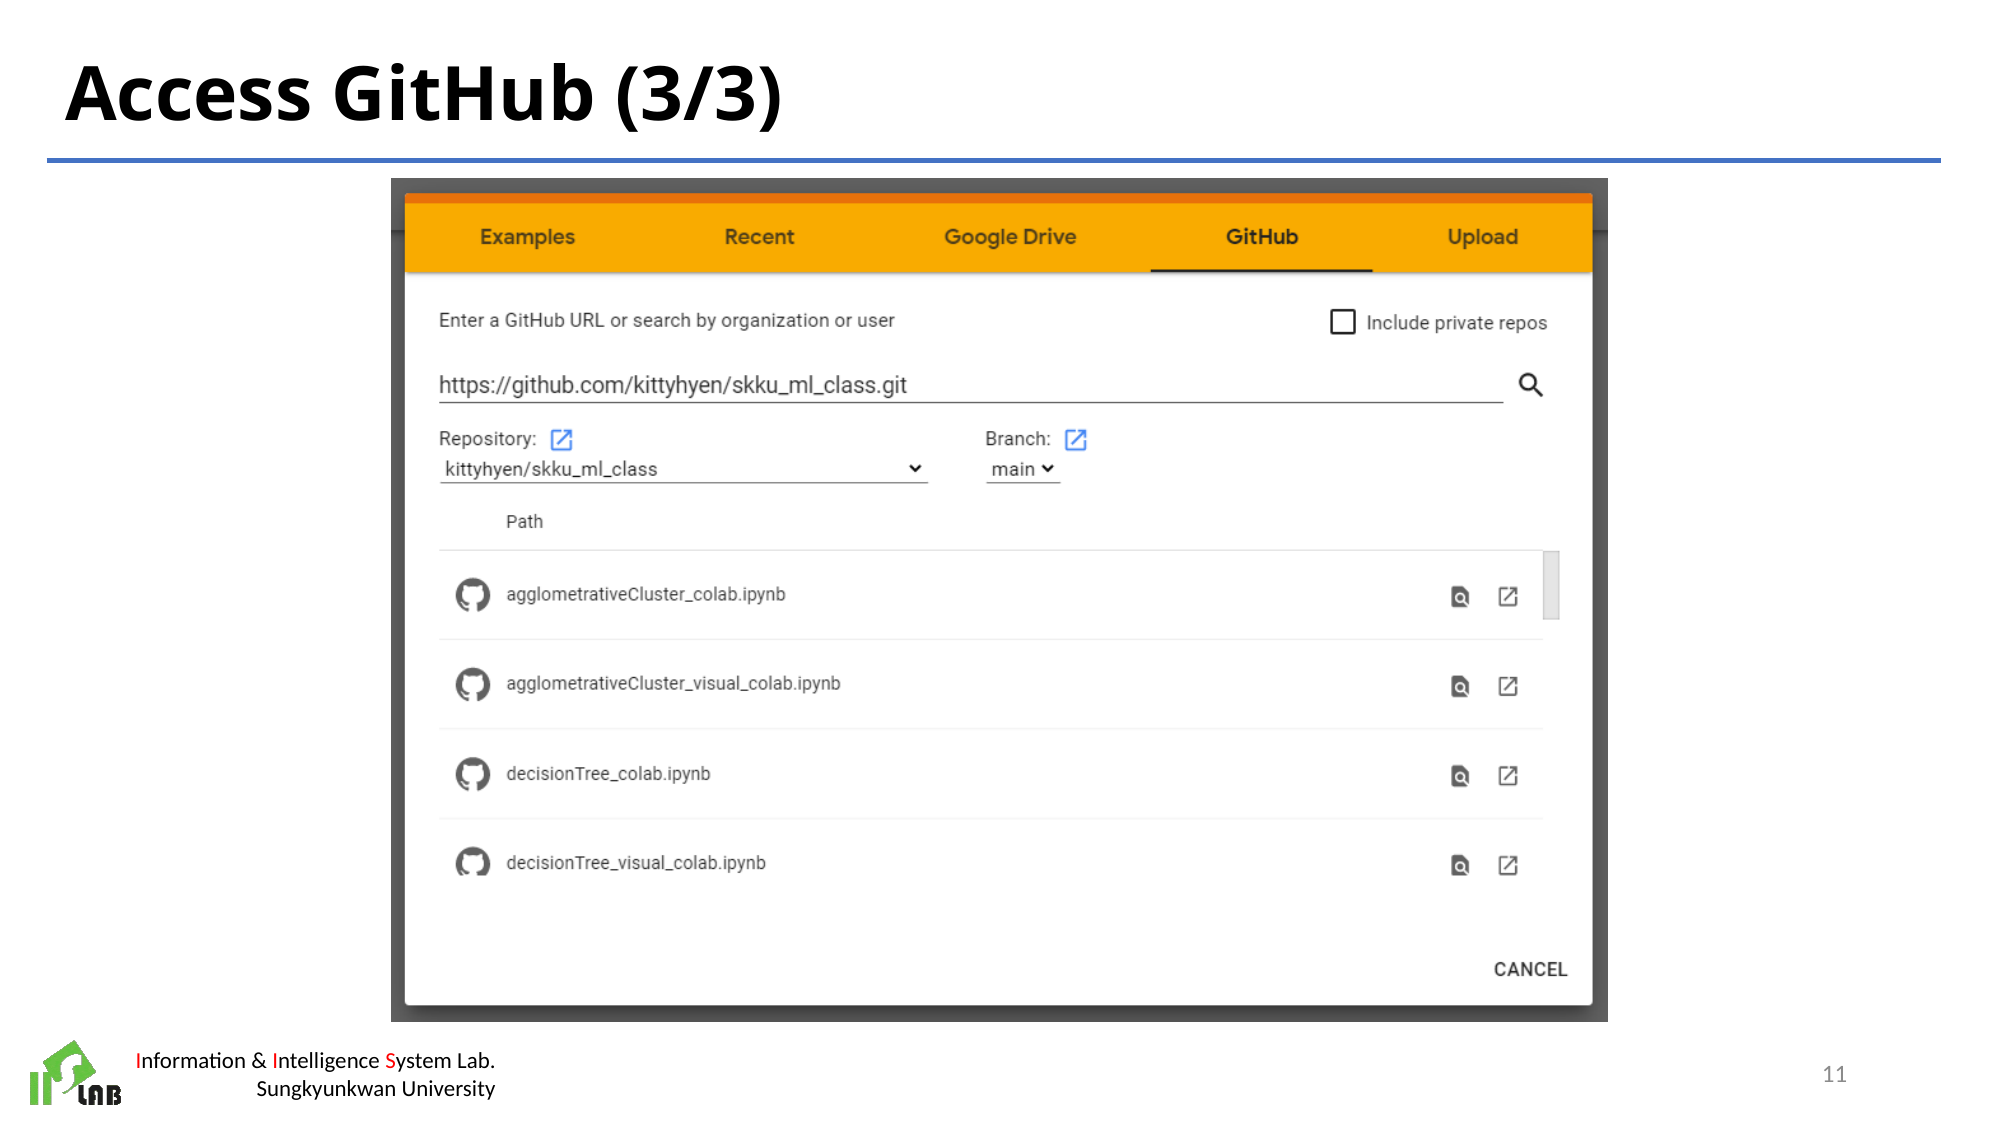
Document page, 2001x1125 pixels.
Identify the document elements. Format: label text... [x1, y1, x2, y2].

picture [391, 178, 1608, 1022]
picture [21, 1038, 129, 1110]
slide_number 11 [1412, 1042, 1863, 1103]
title Access GitHub (3/3) [50, 35, 1945, 158]
